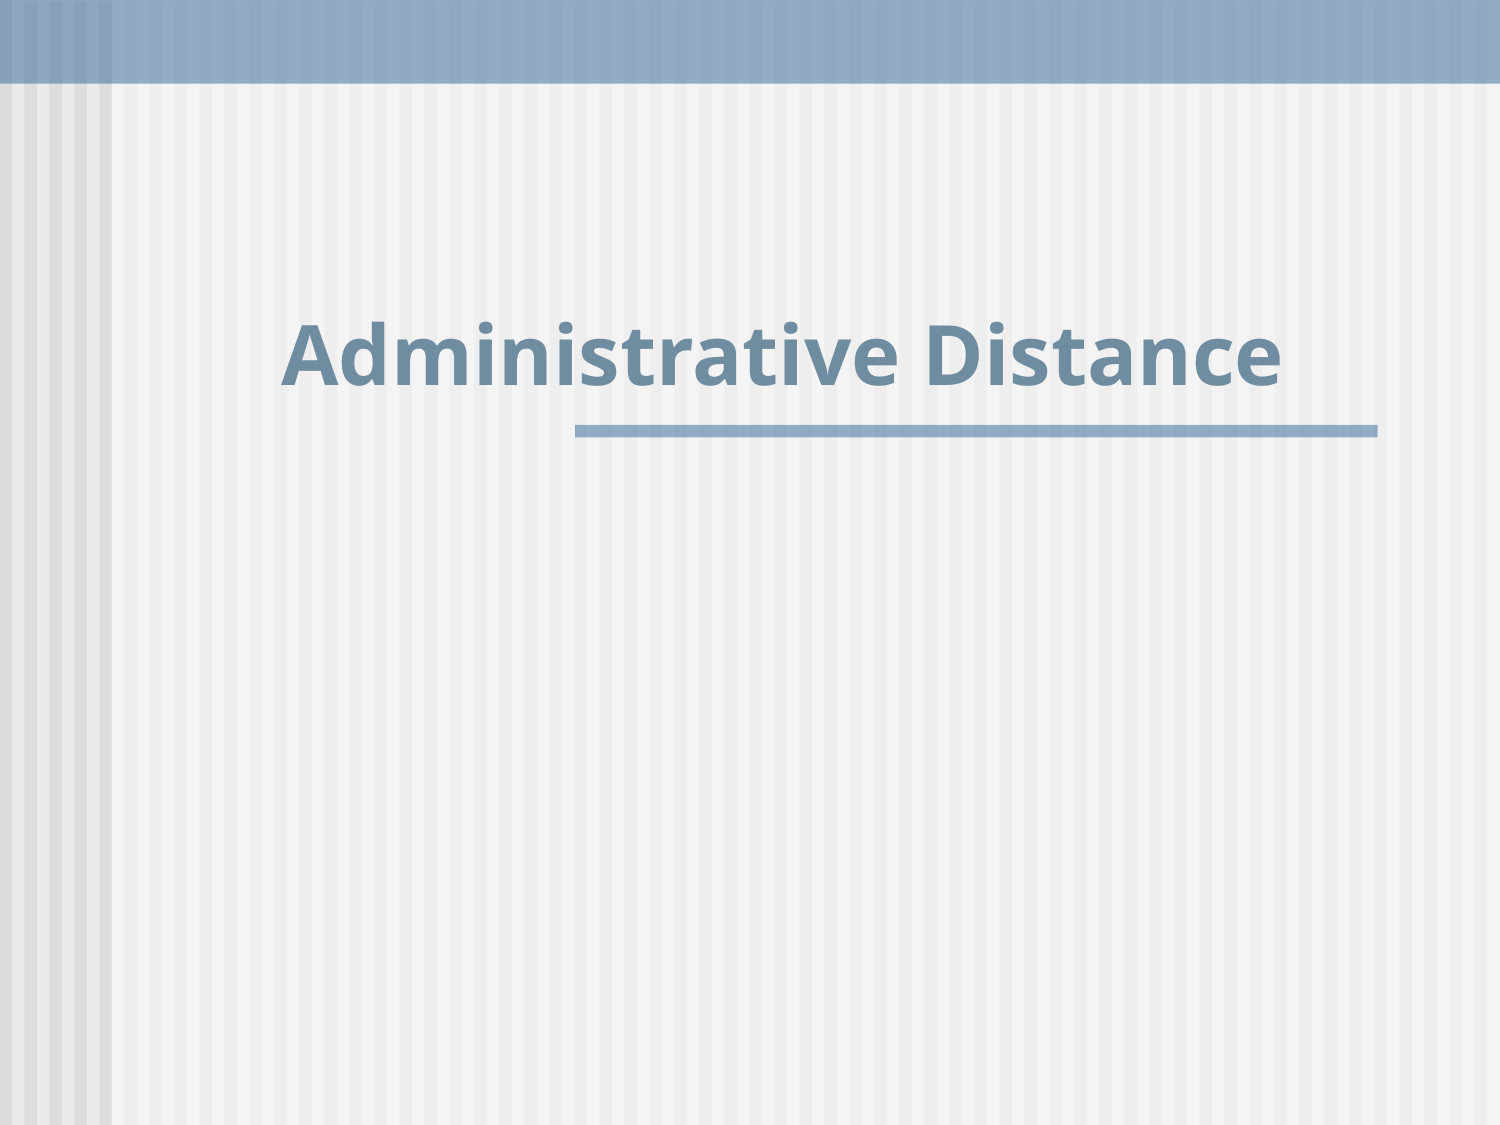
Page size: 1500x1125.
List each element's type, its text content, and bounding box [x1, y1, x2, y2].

title Administrative Distance [99, 249, 1300, 410]
